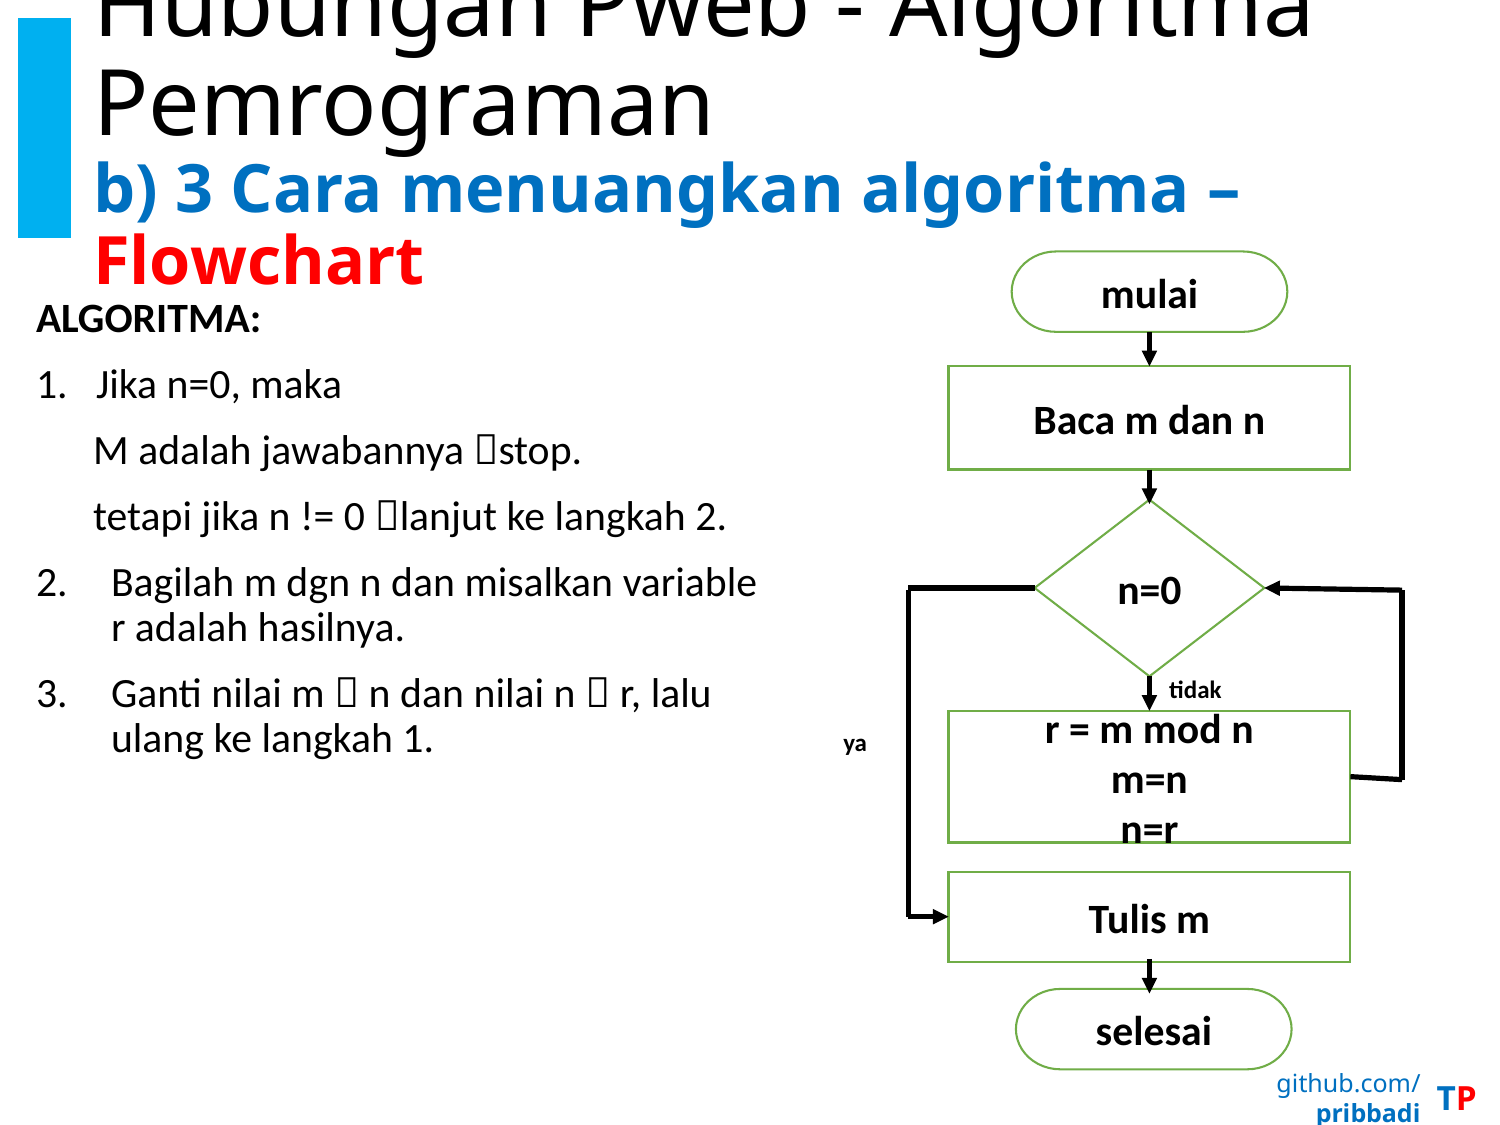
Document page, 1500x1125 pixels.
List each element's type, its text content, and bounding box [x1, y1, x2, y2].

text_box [774, 251, 1403, 1070]
title Hubungan Pweb - Algoritma Pemrograman b) 3 Cara menuangkan algoritma – Flowchart [78, 19, 1443, 237]
list ALGORITMA: 1. Jika n=0, maka M adalah jawabannya stop. tetapi jika n != 0 lanjut ke langkah 2. Bagilah m dgn n dan misalkan variable r adalah hasilnya. Ganti nilai m  n dan nilai n  r, lalu ulang ke langkah 1. [21, 289, 774, 1070]
